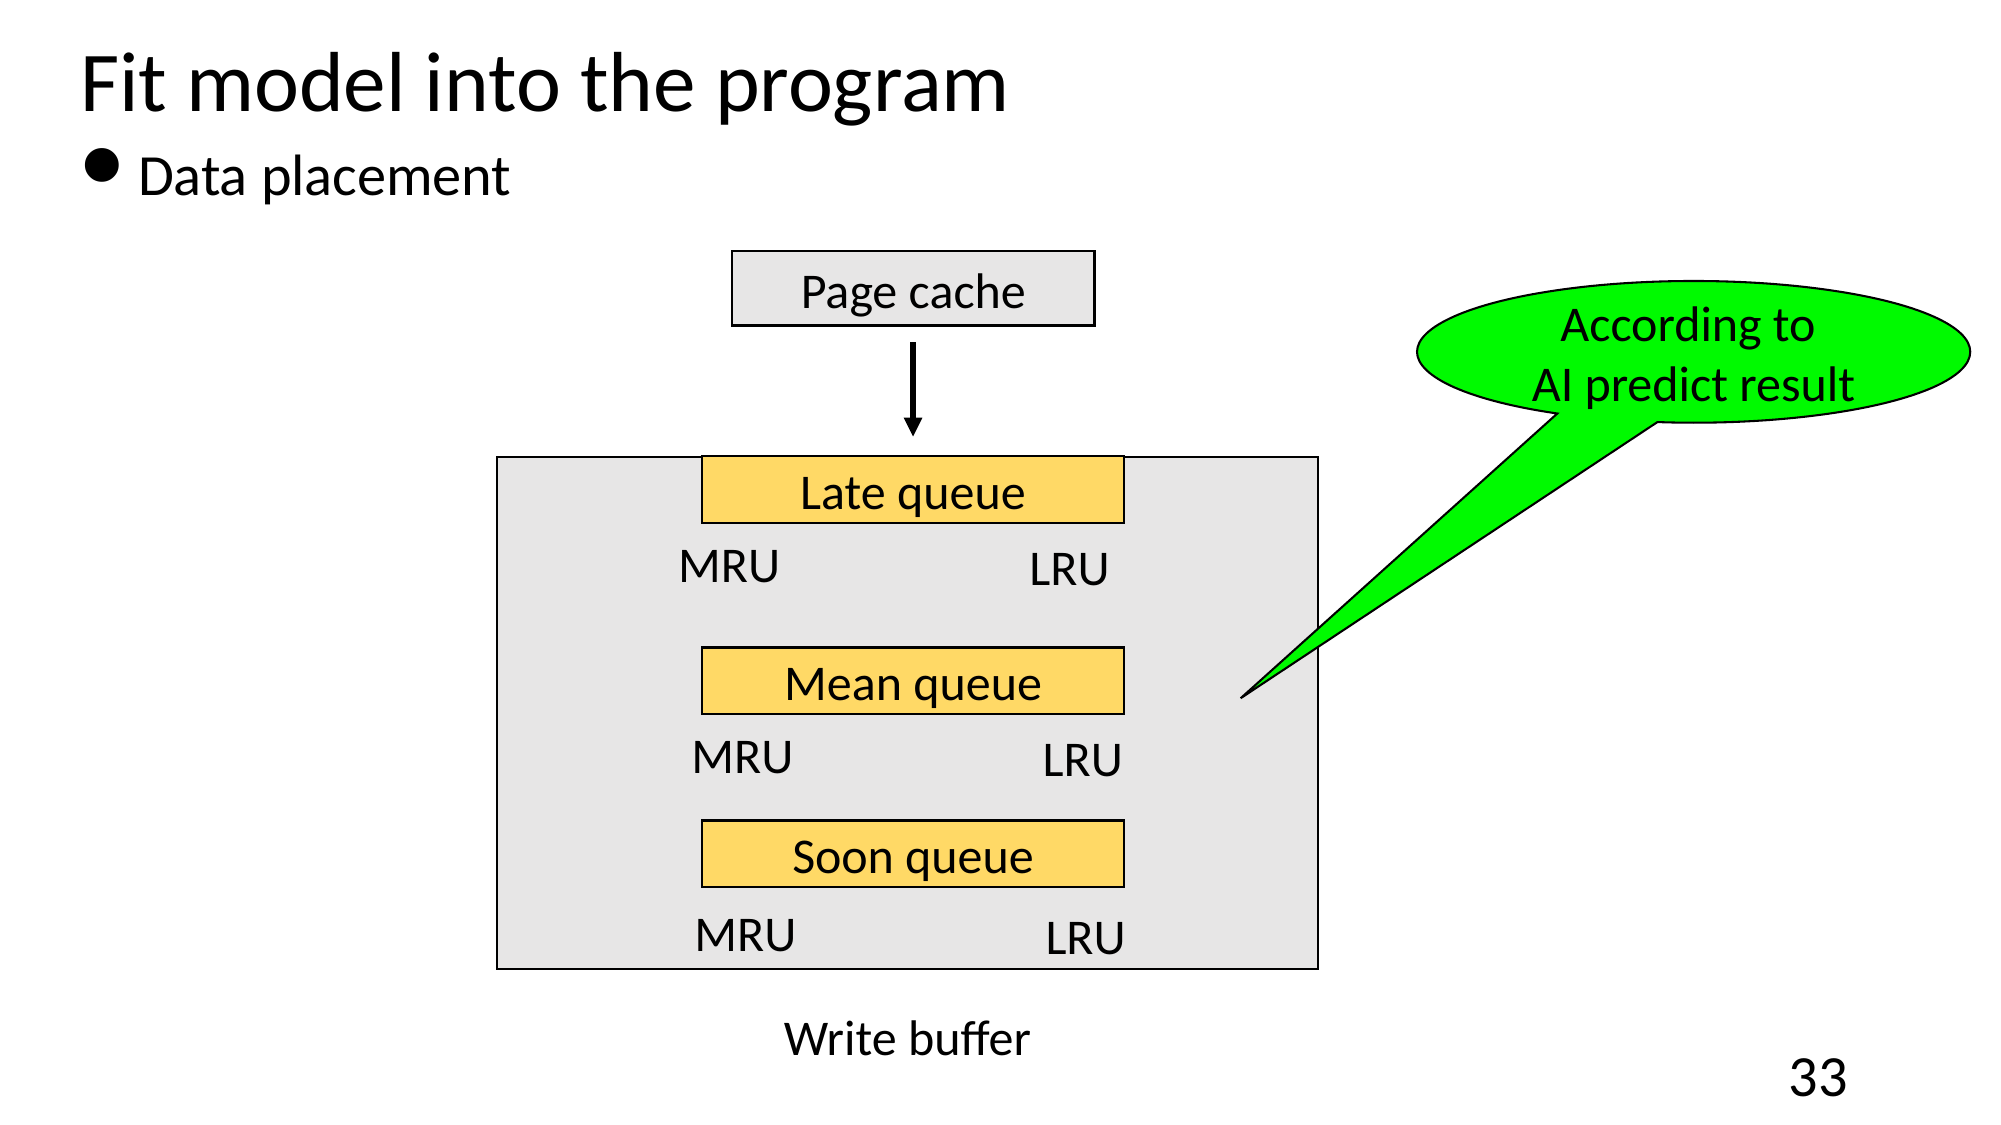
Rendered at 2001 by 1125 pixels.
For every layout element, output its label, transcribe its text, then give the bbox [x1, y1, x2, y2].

text_box Soon queue [701, 819, 1125, 888]
list Data placement [64, 137, 2000, 232]
title Fit model into the program [64, 29, 1949, 137]
text_box MRU [676, 715, 816, 791]
text_box [496, 456, 1319, 970]
text_box Write buffer [768, 998, 1058, 1073]
text_box LRU [1014, 527, 1139, 603]
text_box Late queue [701, 455, 1125, 524]
text_box MRU [679, 893, 818, 969]
text_box LRU [1028, 718, 1153, 794]
text_box Page cache [731, 250, 1096, 327]
slide_number 33 [1412, 1042, 1863, 1103]
text_box Mean queue [701, 646, 1125, 715]
text_box MRU [663, 524, 802, 600]
text_box According to AI predict result [1239, 279, 1972, 700]
text_box LRU [1030, 896, 1156, 972]
